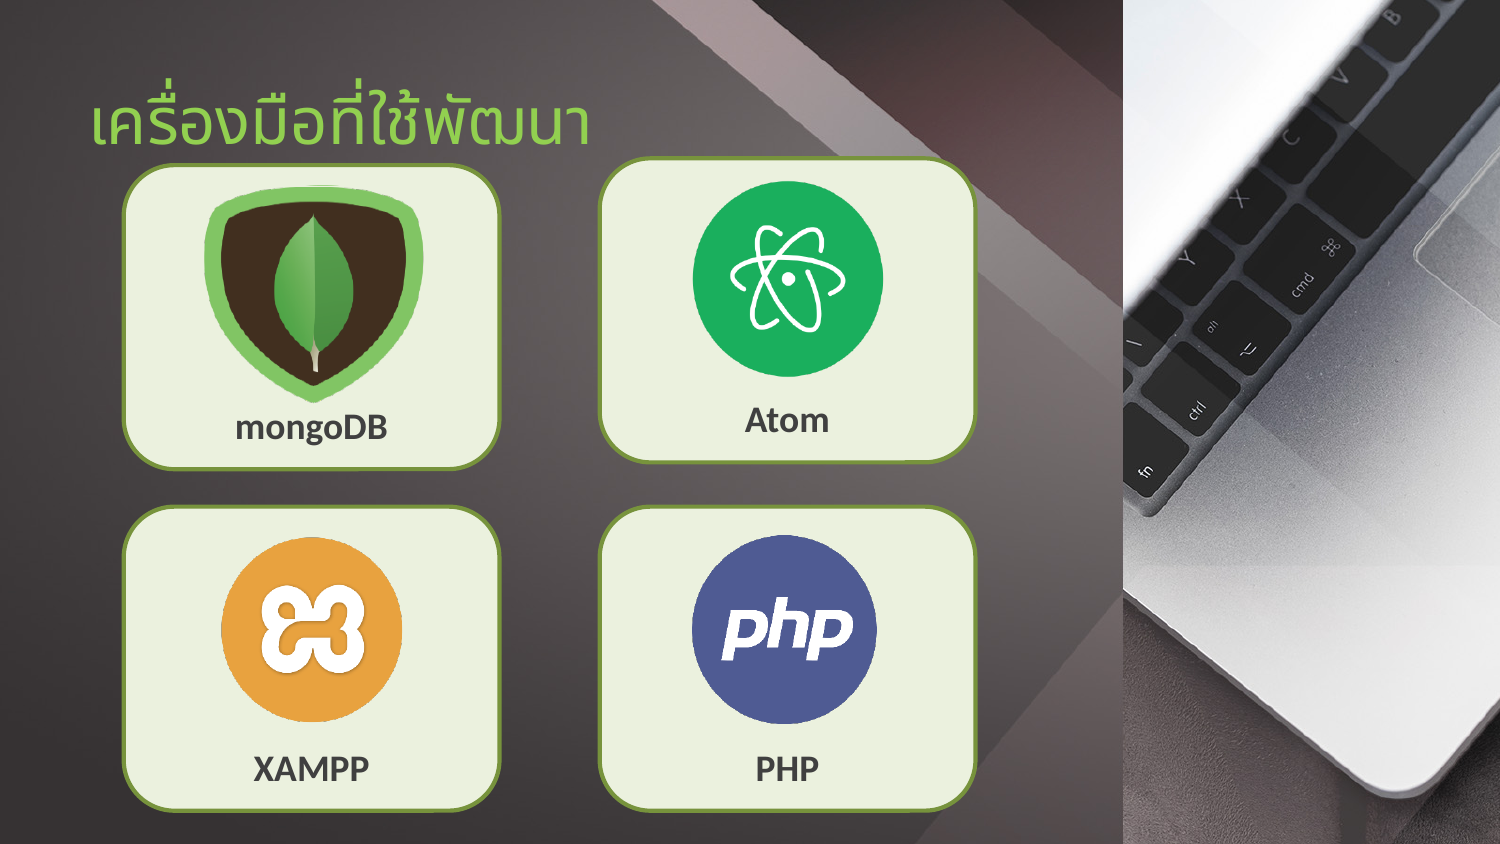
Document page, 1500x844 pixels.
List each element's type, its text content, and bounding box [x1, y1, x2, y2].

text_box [599, 158, 976, 463]
title เครื่องมือที่ใช้พัฒนา [73, 71, 1101, 166]
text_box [123, 164, 500, 470]
picture [0, 0, 1500, 844]
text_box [599, 506, 976, 811]
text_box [123, 506, 500, 811]
